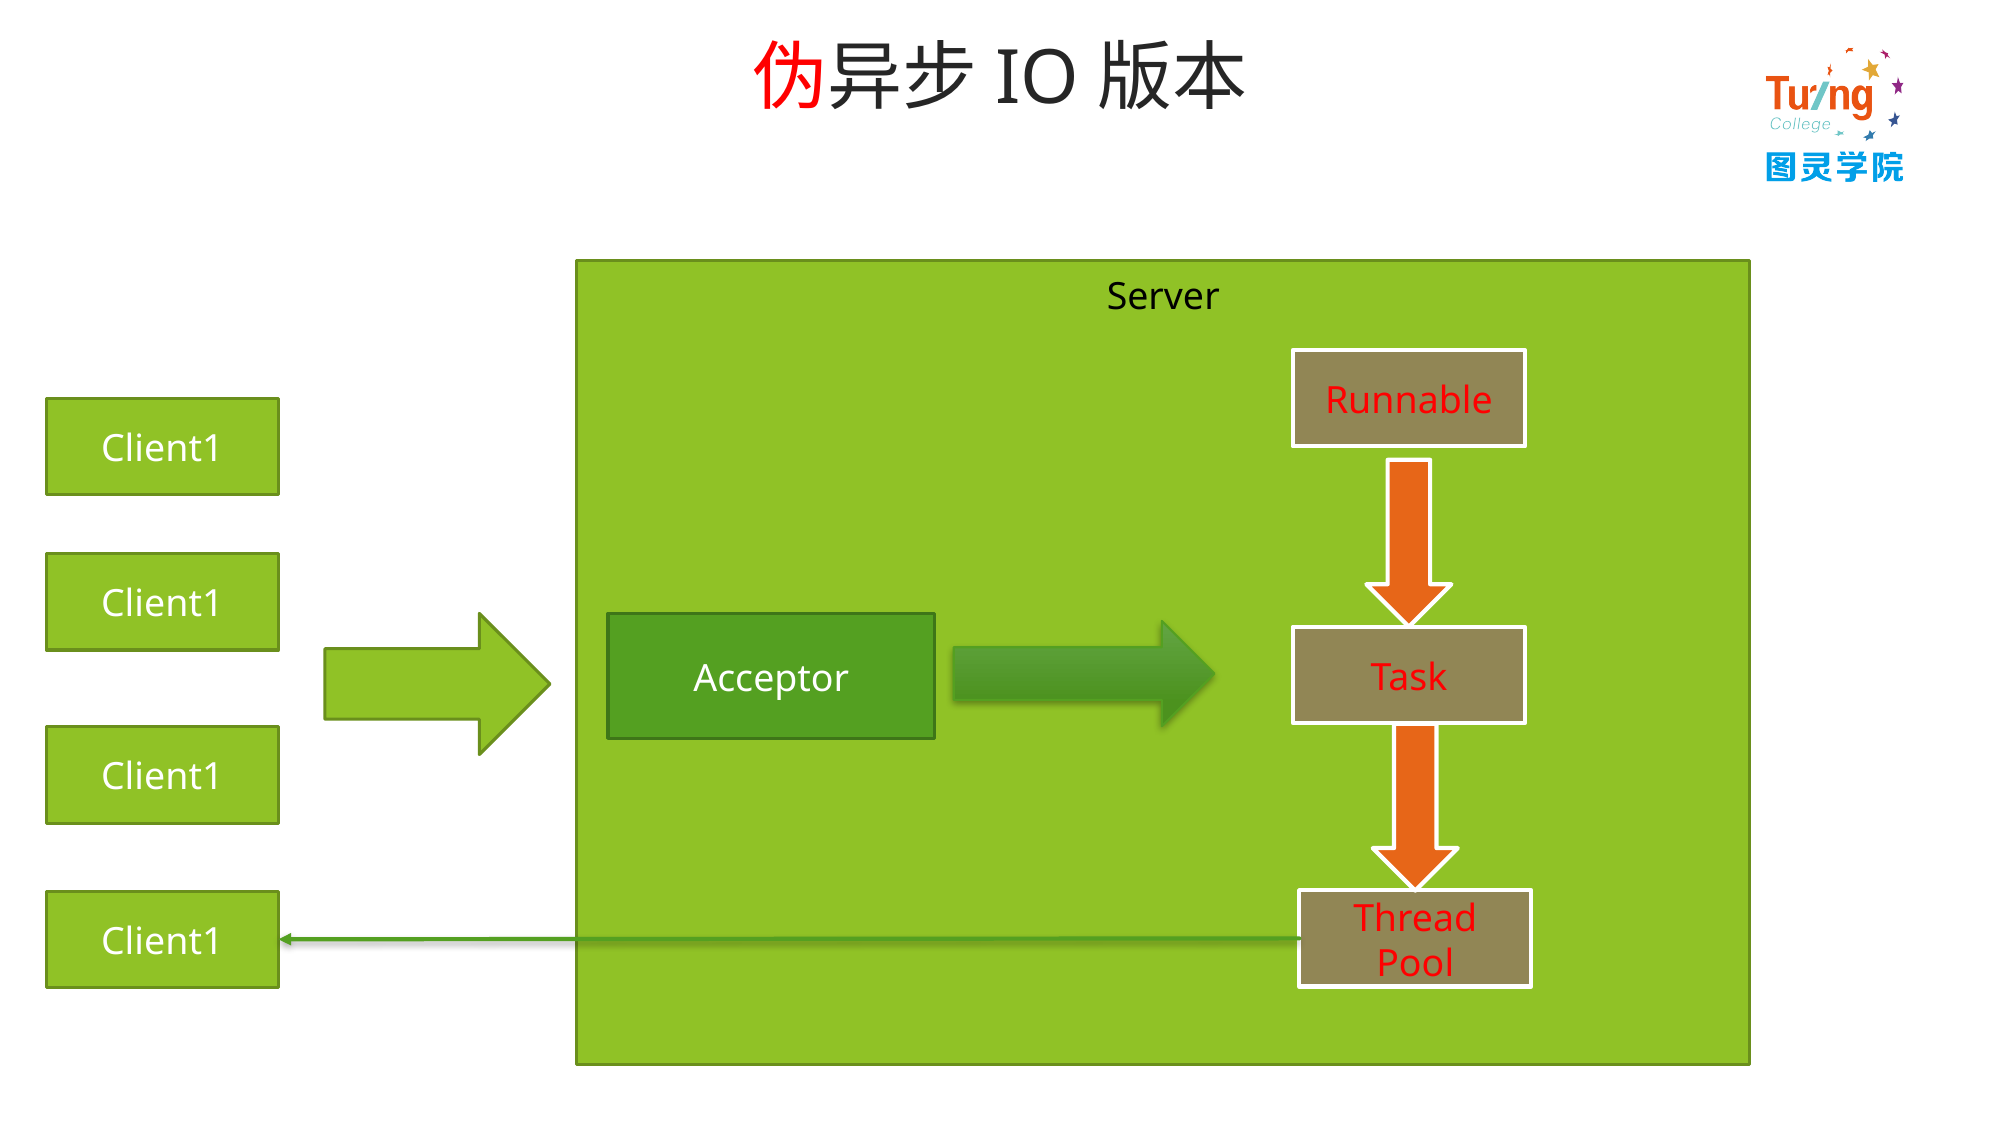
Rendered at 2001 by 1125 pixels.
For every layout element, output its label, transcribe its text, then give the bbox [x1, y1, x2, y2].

text_box [1370, 721, 1460, 893]
text_box [323, 611, 552, 756]
text_box Server [1092, 264, 1235, 325]
text_box Acceptor [606, 612, 936, 740]
text_box [952, 619, 1216, 728]
text_box Client1 [45, 397, 280, 496]
text_box [575, 259, 1751, 1066]
title 伪异步IO版本 [137, 20, 1863, 238]
text_box Client1 [45, 552, 280, 652]
text_box Runnable [1291, 348, 1527, 448]
picture [1863, 26, 1941, 203]
text_box Thread Pool [1297, 888, 1533, 989]
text_box Client1 [45, 890, 280, 989]
text_box Client1 [45, 725, 280, 825]
text_box [1364, 457, 1454, 629]
text_box Task [1291, 625, 1527, 725]
